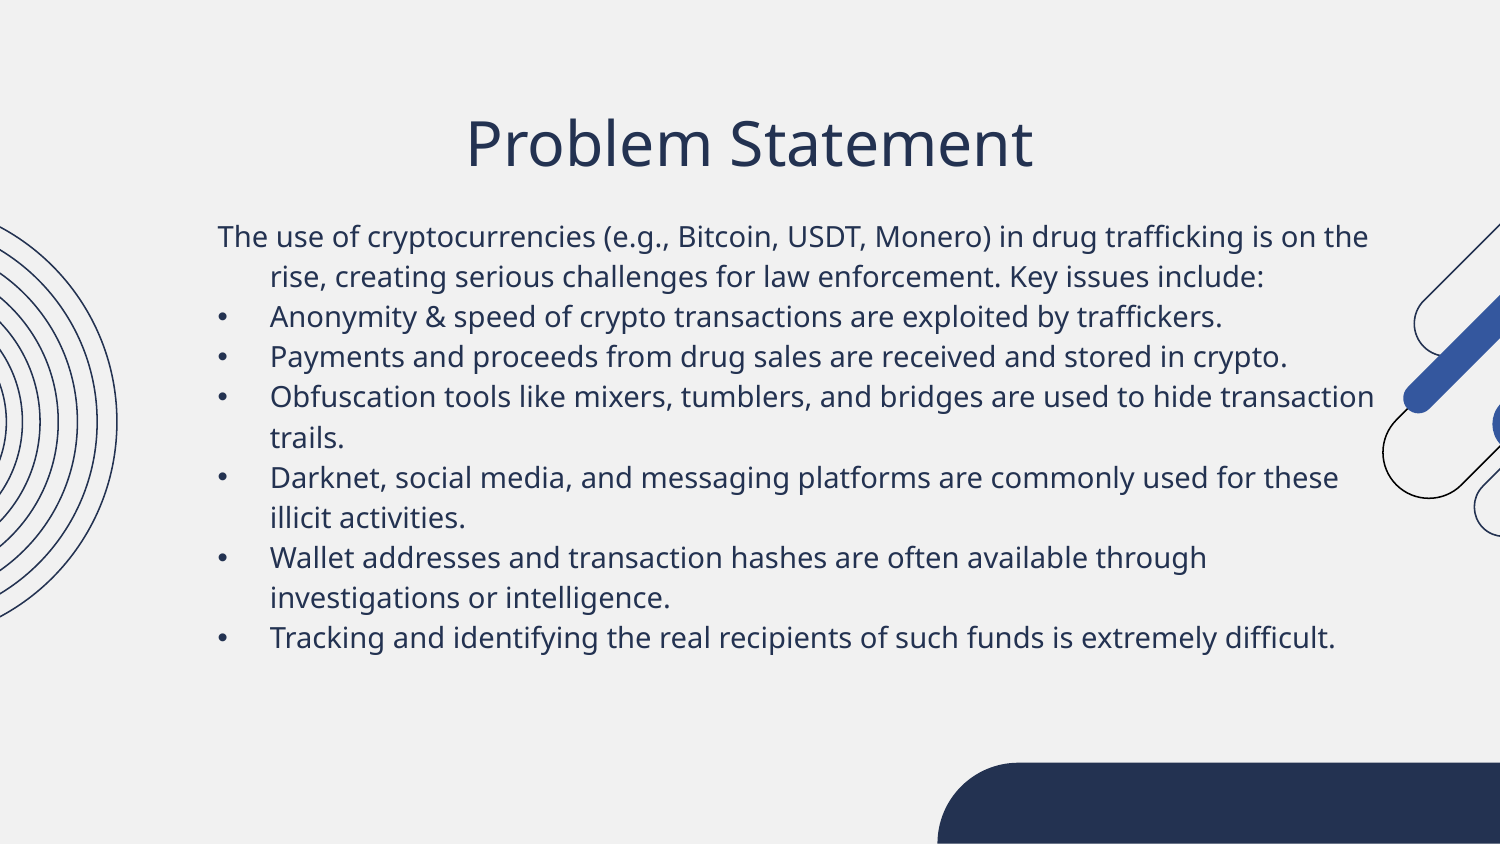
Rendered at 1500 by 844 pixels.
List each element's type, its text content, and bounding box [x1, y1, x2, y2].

title Problem Statement [143, 88, 1357, 183]
subtitle The use of cryptocurrencies (e.g., Bitcoin, USDT, Monero) in drug trafficking is on the rise, creating serious challenges for law enforcement. Key issues include: Anonymity & speed of crypto transactions are exploited by traffickers. Payments and proceeds from drug sales are received and stored in crypto. Obfuscation tools like mixers, tumblers, and bridges are used to hide transaction trails. Darknet, social media, and messaging platforms are commonly used for these illicit activities. Wallet addresses and transaction hashes are often available through investigations or intelligence. Tracking and identifying the real recipients of such funds is extremely difficult. [179, 197, 1394, 703]
